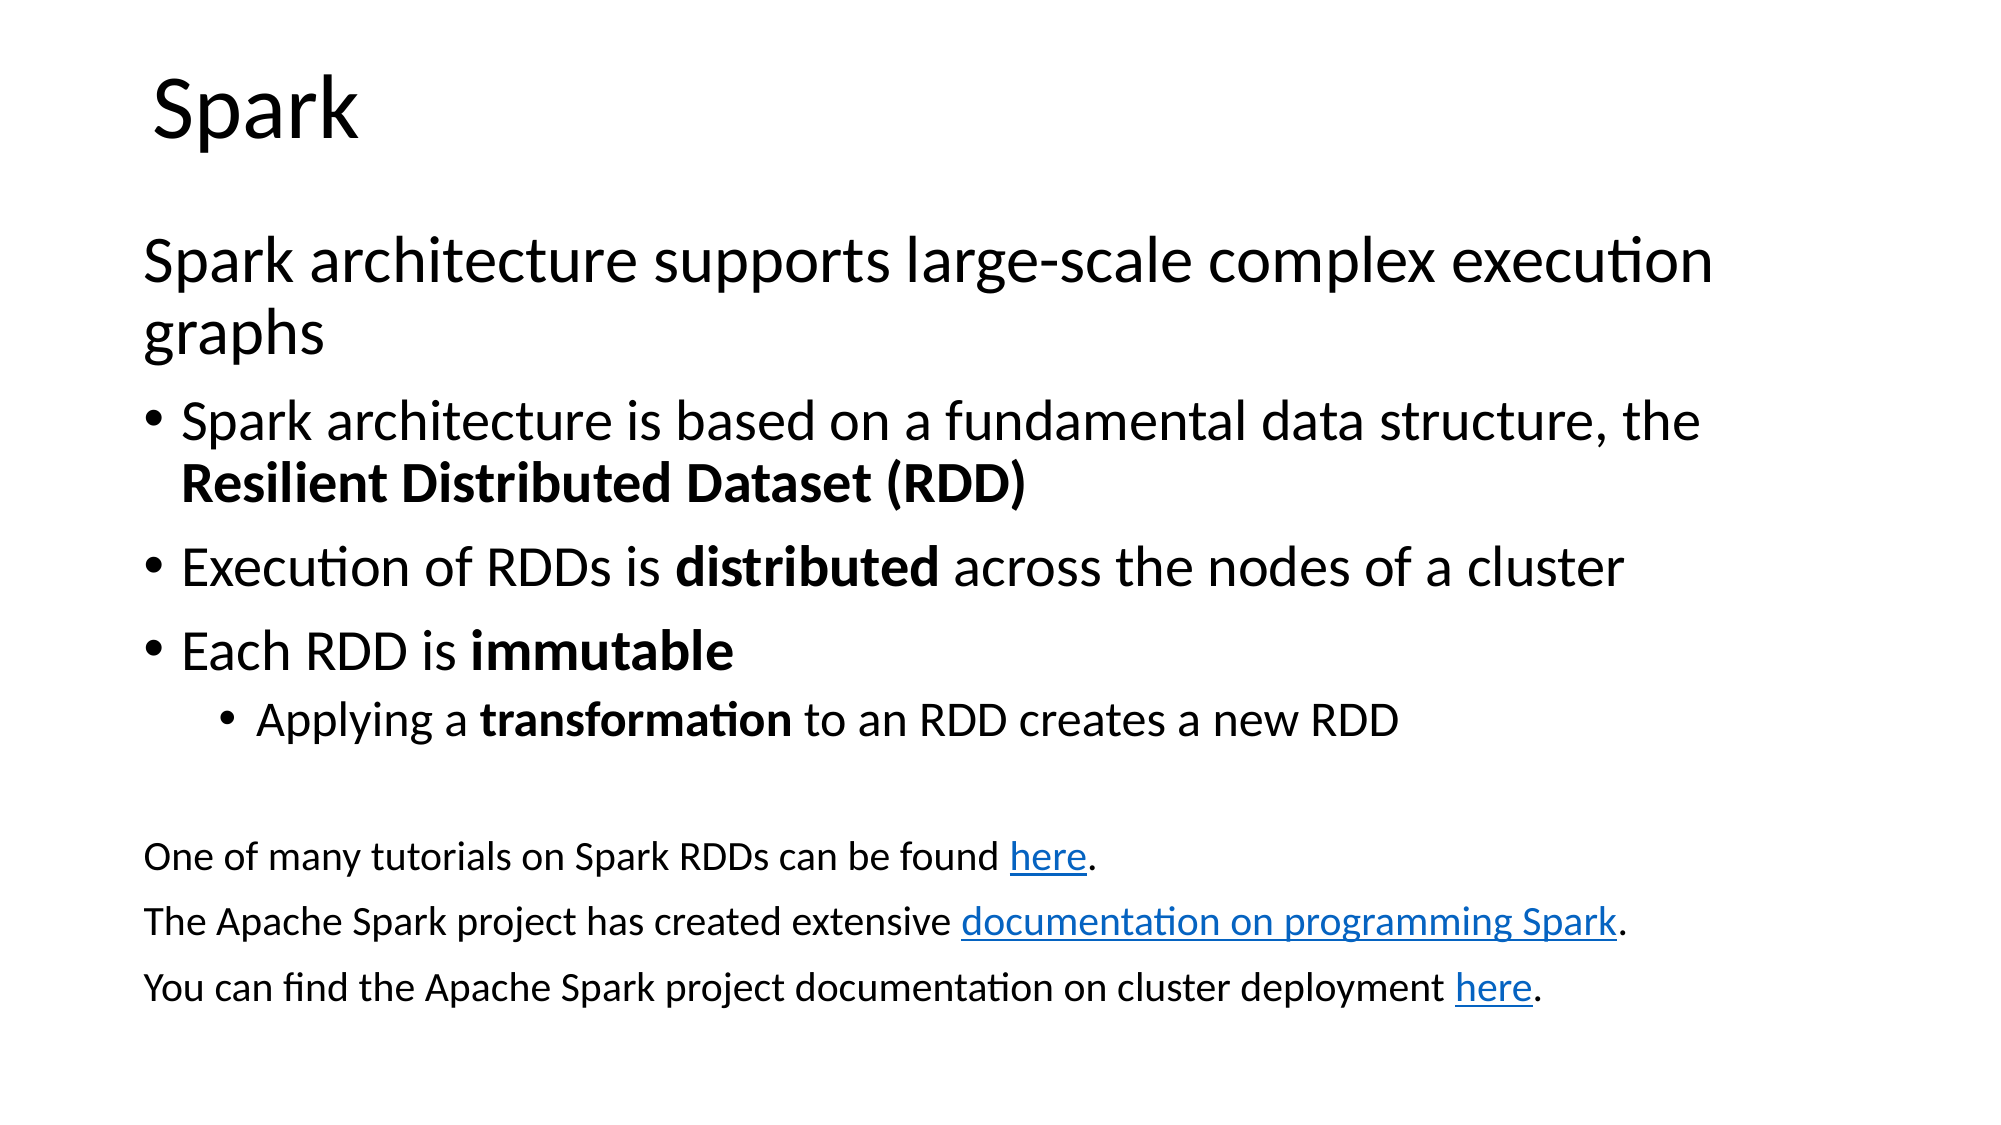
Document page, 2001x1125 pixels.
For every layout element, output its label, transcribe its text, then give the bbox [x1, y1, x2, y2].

text_box Spark [137, 0, 1863, 218]
list Spark architecture supports large-scale complex execution graphs Spark architecture is based on a fundamental data structure, the Resilient Distributed Dataset (RDD) Execution of RDDs is distributed across the nodes of a cluster Each RDD is immutable Applying a transformation to an RDD creates a new RDD One of many tutorials on Spark RDDs can be found here. The Apache Spark project has created extensive documentation on programming Spark. You can find the Apache Spark project documentation on cluster deployment here. [128, 217, 1854, 1031]
